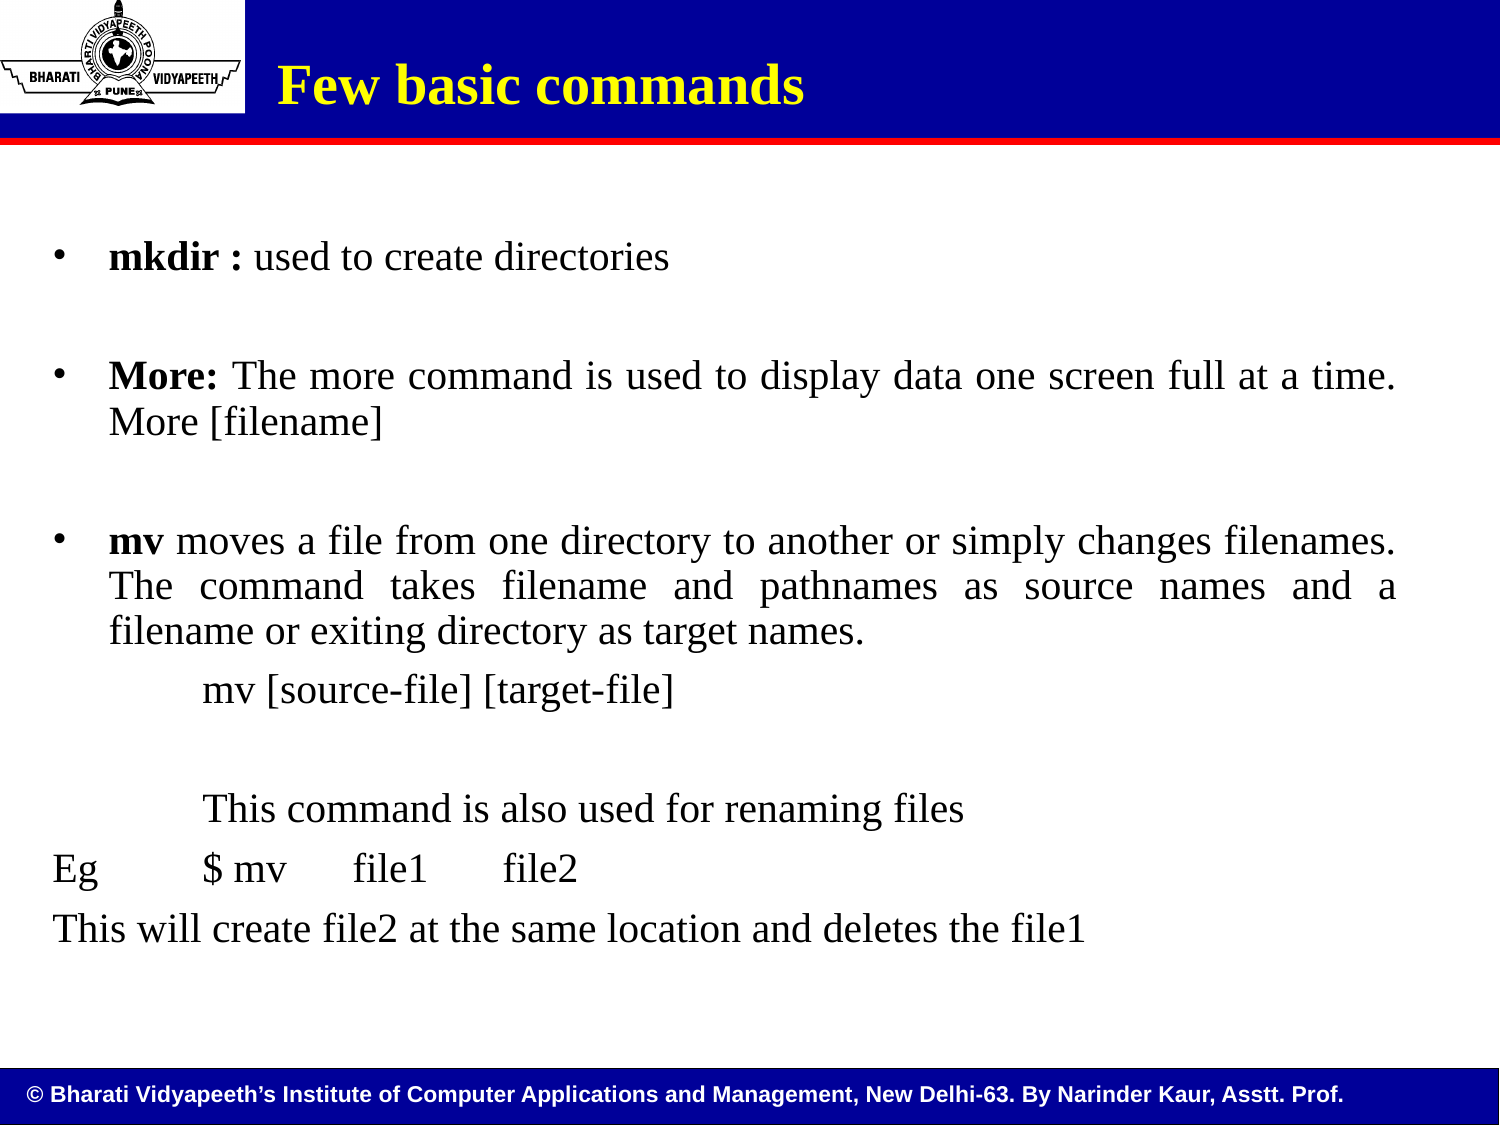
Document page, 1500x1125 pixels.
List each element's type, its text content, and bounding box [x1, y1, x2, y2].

list mkdir : used to create directories More: The more command is used to display data one screen full at a time. More [filename] mv moves a file from one directory to another or simply changes filenames. The command takes filename and pathnames as source names and a filename or exiting directory as target names. mv [source-file] [target-file] This command is also used for renaming files Eg $ mv file1 file2 This will create file2 at the same location and deletes the file1 [37, 162, 1413, 976]
title Few basic commands [262, 24, 1288, 138]
picture [0, 0, 241, 106]
